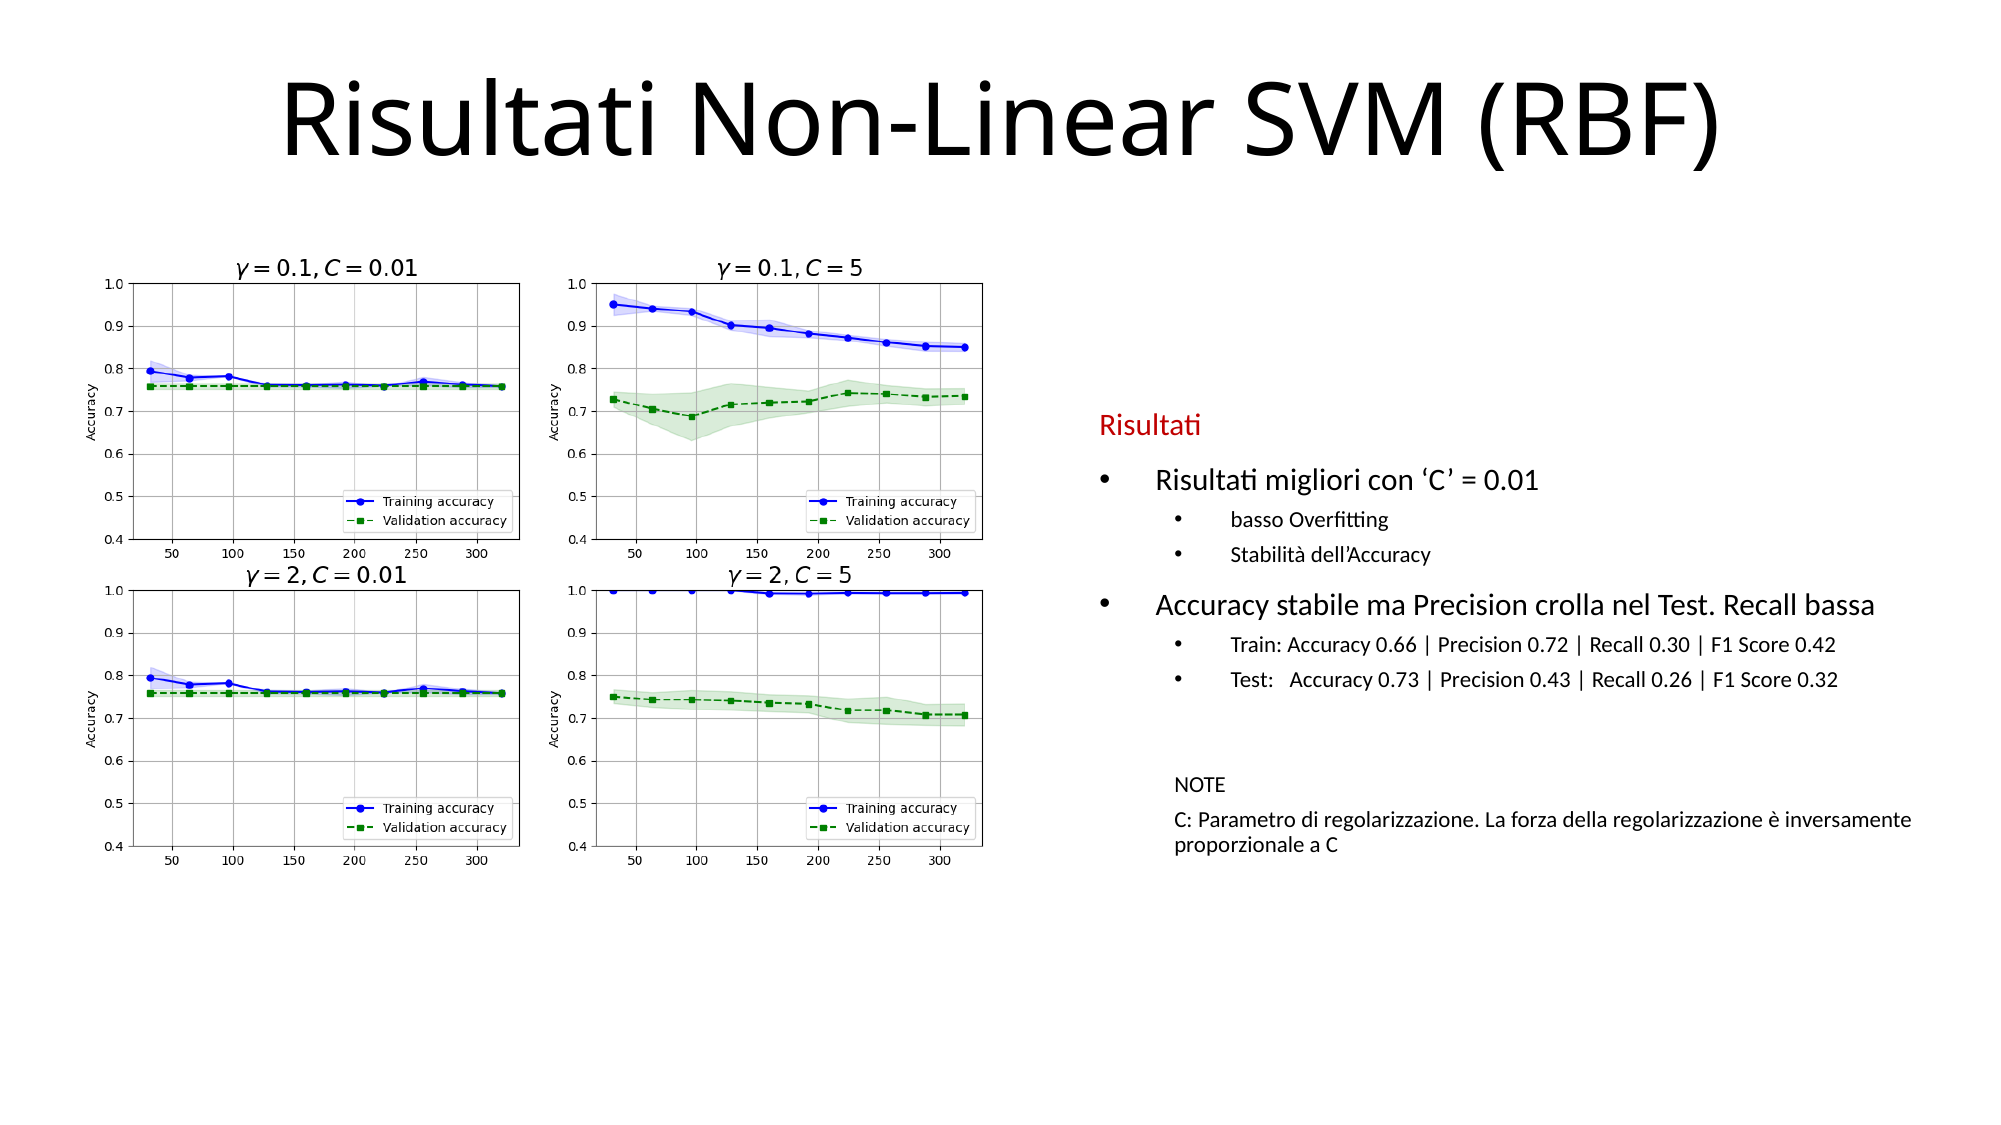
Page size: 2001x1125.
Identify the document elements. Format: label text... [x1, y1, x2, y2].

title Risultati Non-Linear SVM (RBF) [249, 34, 1750, 185]
text_box Risultati Risultati migliori con ‘C’ = 0.01 basso Overfitting Stabilità dell’Accuracy Accuracy stabile ma Precision crolla nel Test. Recall bassa Train: Accuracy 0.66 | Precision 0.72 | Recall 0.30 | F1 Score 0.42 Test: Accuracy 0.73 | Precision 0.43 | Recall 0.26 | F1 Score 0.32 NOTE C: Parametro di regolarizzazione. La forza della regolarizzazione è inversamente proporzionale a C [1084, 401, 1965, 1064]
picture [70, 247, 996, 878]
